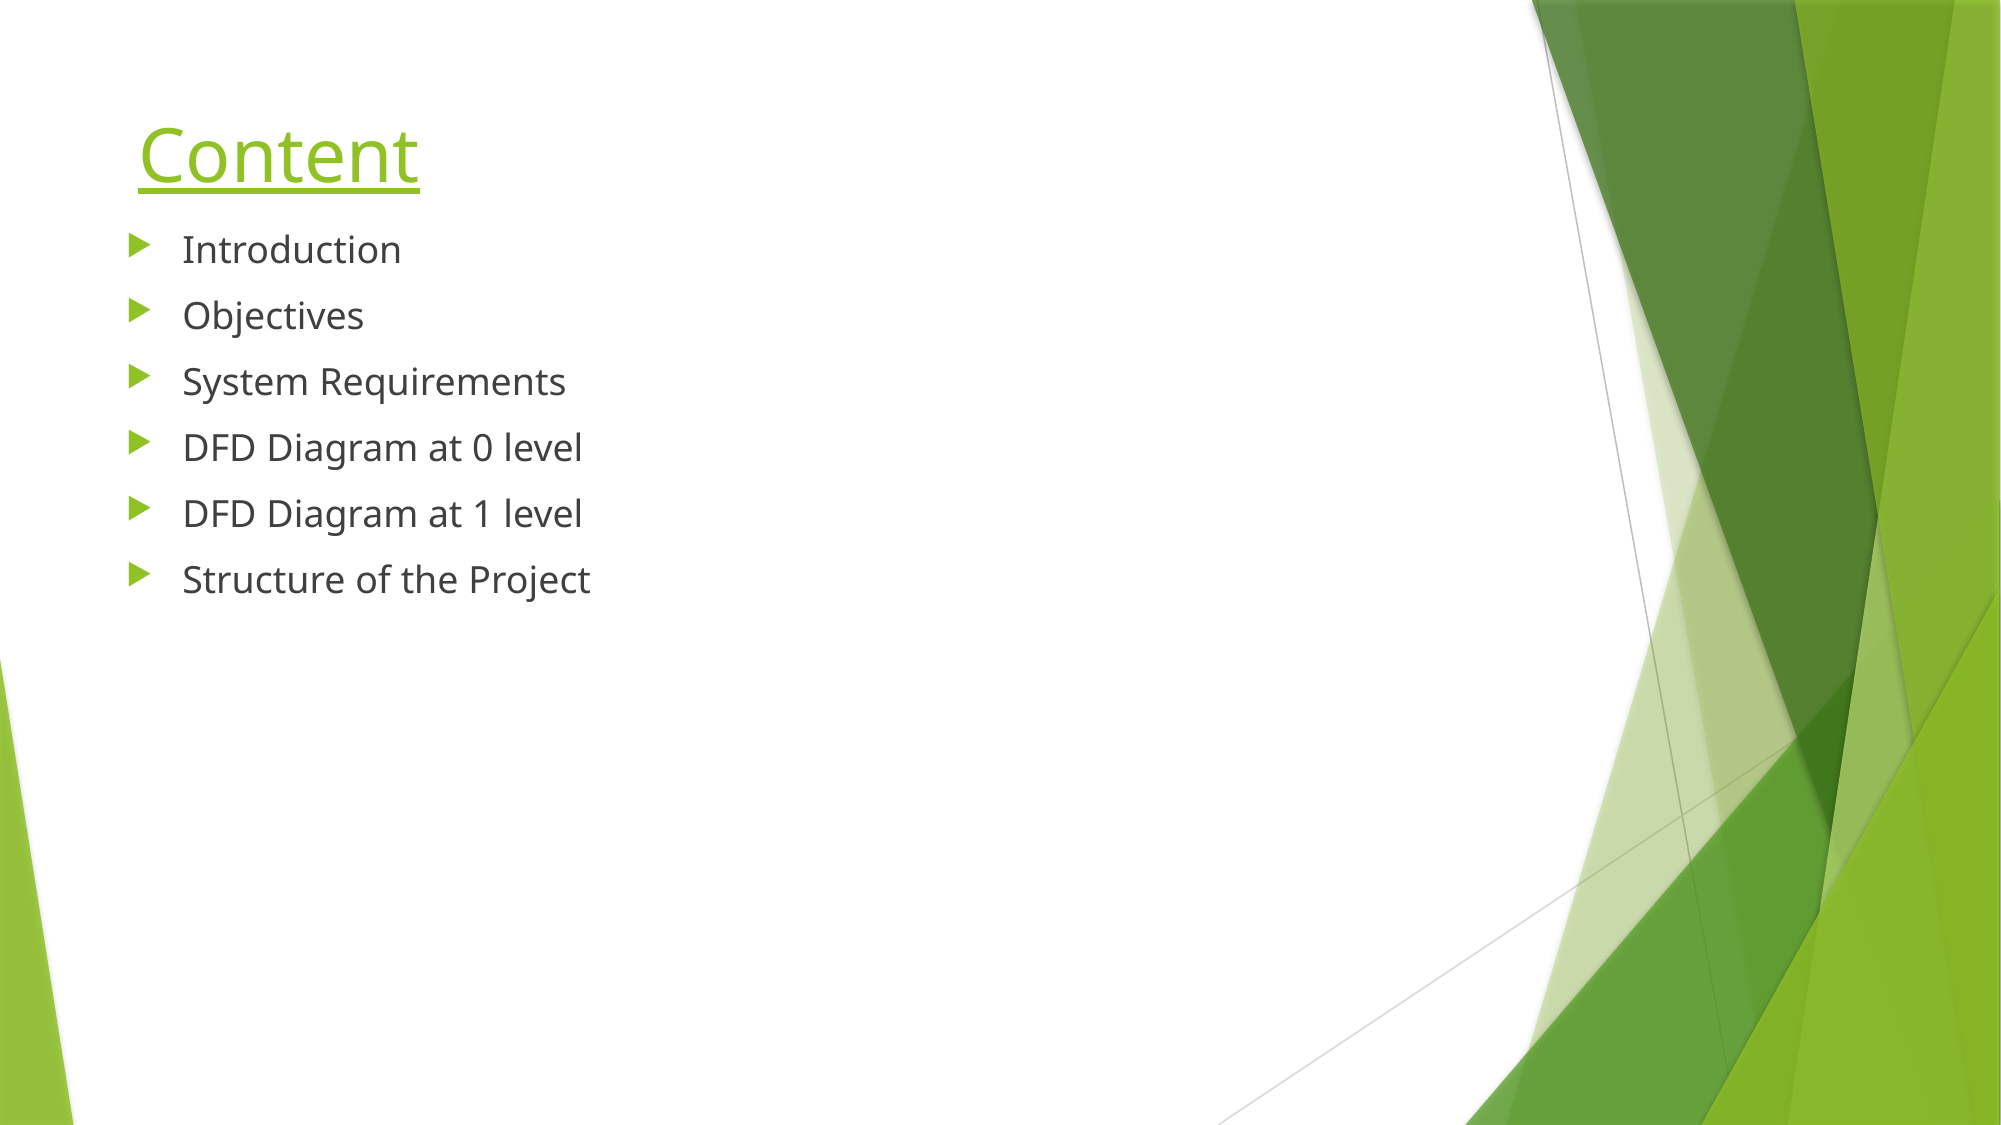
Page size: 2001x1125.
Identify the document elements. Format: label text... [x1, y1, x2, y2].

list Introduction Objectives System Requirements DFD Diagram at 0 level DFD Diagram at 1 level Structure of the Project [111, 218, 1522, 991]
title Content [123, 99, 1534, 219]
